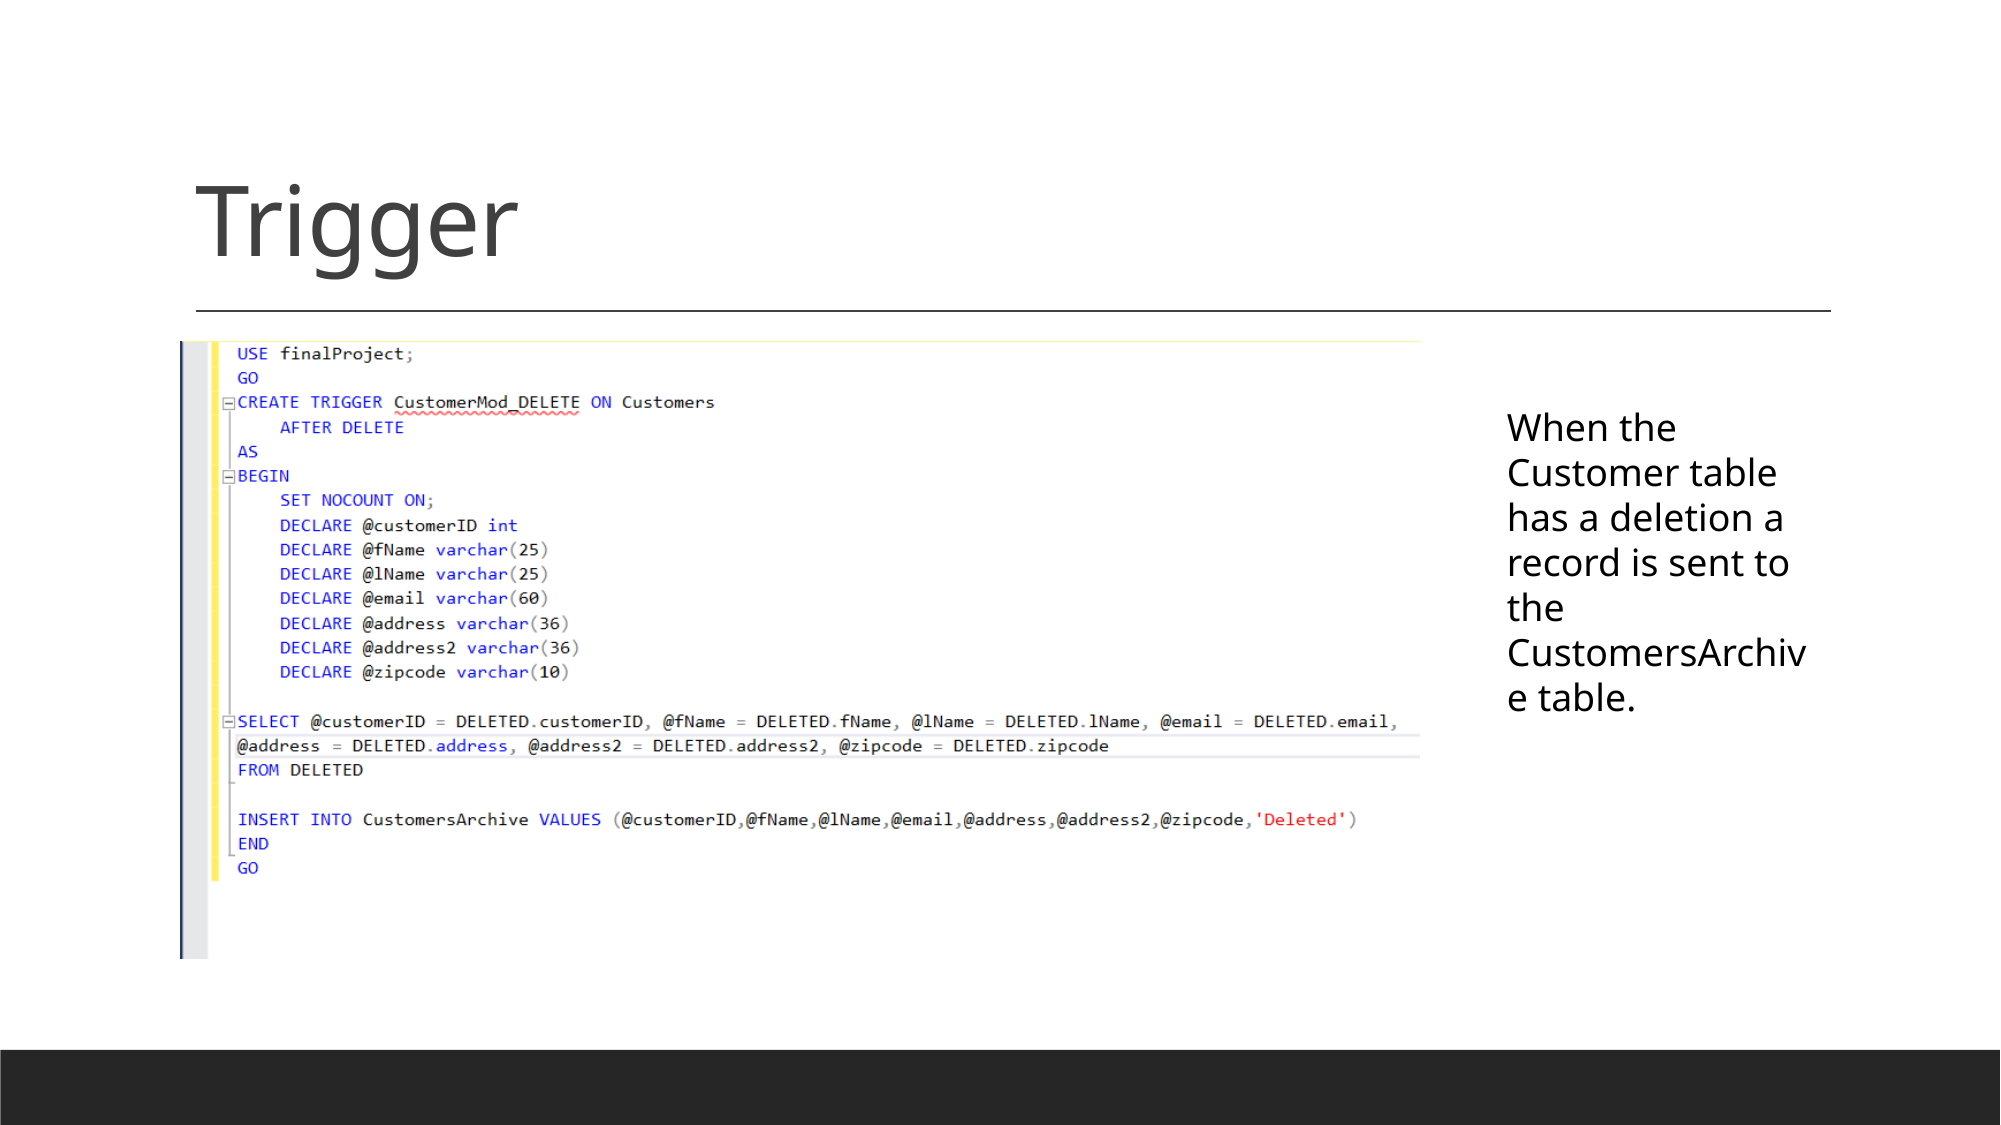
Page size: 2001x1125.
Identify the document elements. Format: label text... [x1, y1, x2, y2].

title Trigger [180, 47, 1830, 285]
text_box When the Customer table has a deletion a record is sent to the CustomersArchive table. [1492, 396, 1830, 727]
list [179, 341, 1421, 960]
